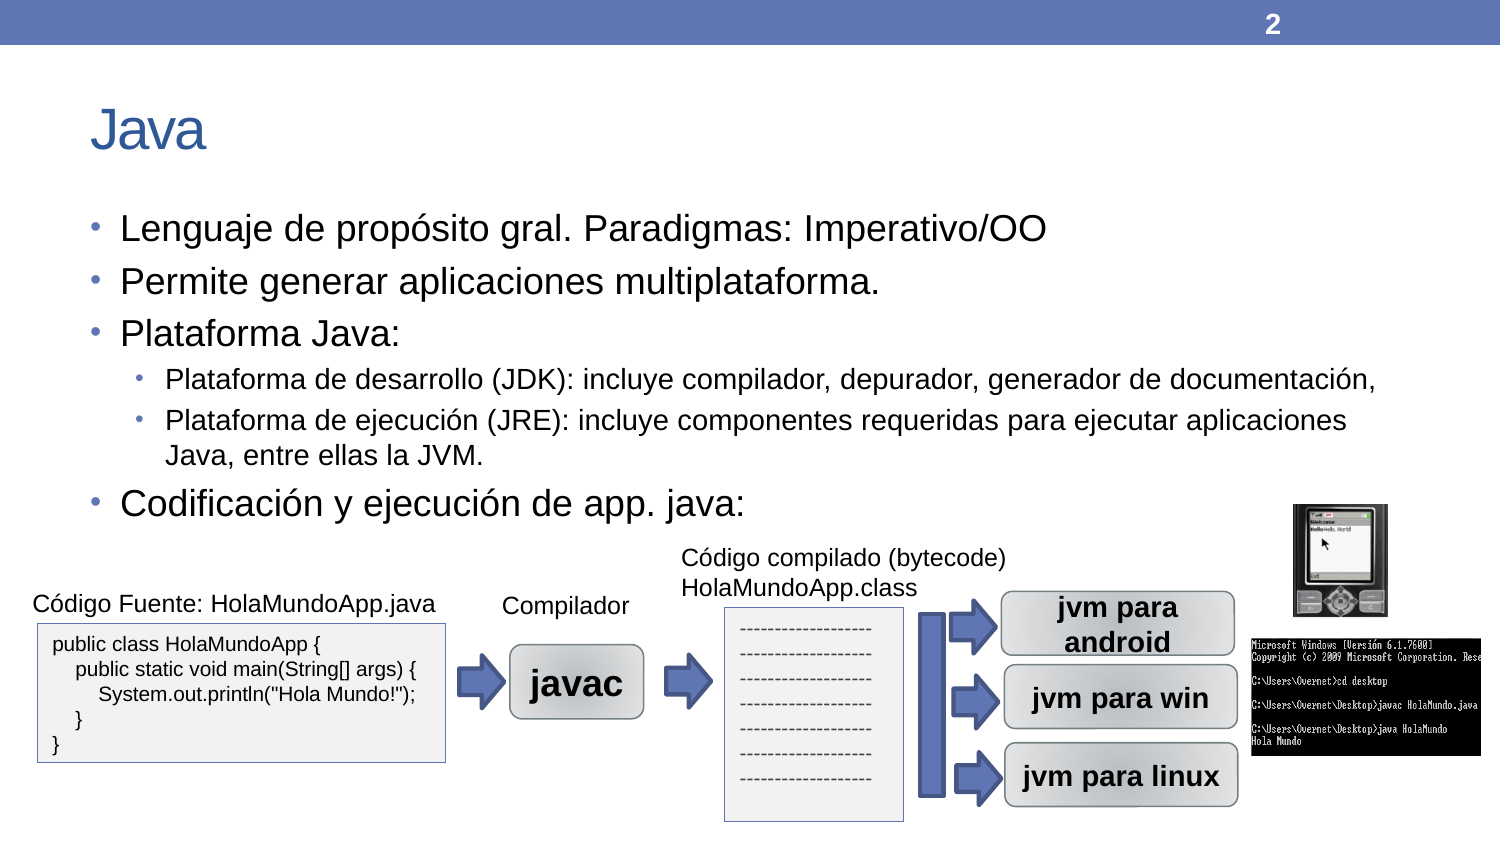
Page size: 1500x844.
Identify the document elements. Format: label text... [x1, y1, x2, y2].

picture [1293, 504, 1389, 619]
text_box Código Fuente: HolaMundoApp.java [17, 580, 482, 625]
text_box Código compilado (bytecode) HolaMundoApp.class [666, 534, 1044, 610]
text_box jvm para android [1000, 590, 1236, 656]
text_box jvm para win [1003, 663, 1239, 730]
text_box ------------------- ------------------- ------------------- ------------------- ------------------- ------------------- ------------------- [724, 610, 904, 822]
text_box [664, 652, 713, 710]
text_box Compilador [487, 582, 667, 628]
picture [1251, 630, 1481, 763]
text_box [954, 749, 1004, 808]
text_box public class HolaMundoApp { public static void main(String[] args) { System.out.println("Hola Mundo!"); } } [37, 625, 446, 763]
text_box javac [509, 643, 645, 720]
text_box [918, 612, 946, 798]
title Java [75, 65, 1425, 188]
text_box [951, 673, 1001, 731]
text_box [457, 653, 506, 711]
text_box jvm para linux [1004, 741, 1239, 808]
list Lenguaje de propósito gral. Paradigmas: Imperativo/OO Permite generar aplicaciones multiplataforma. Plataforma Java: Plataforma de desarrollo (JDK): incluye compilador, depurador, generador de documentación, Plataforma de ejecución (JRE): incluye componentes requeridas para ejecutar aplicaciones Java, entre ellas la JVM. Codificación y ejecución de app. java: [75, 196, 1425, 797]
text_box [948, 598, 998, 656]
slide_number 2 [1250, 2, 1425, 43]
